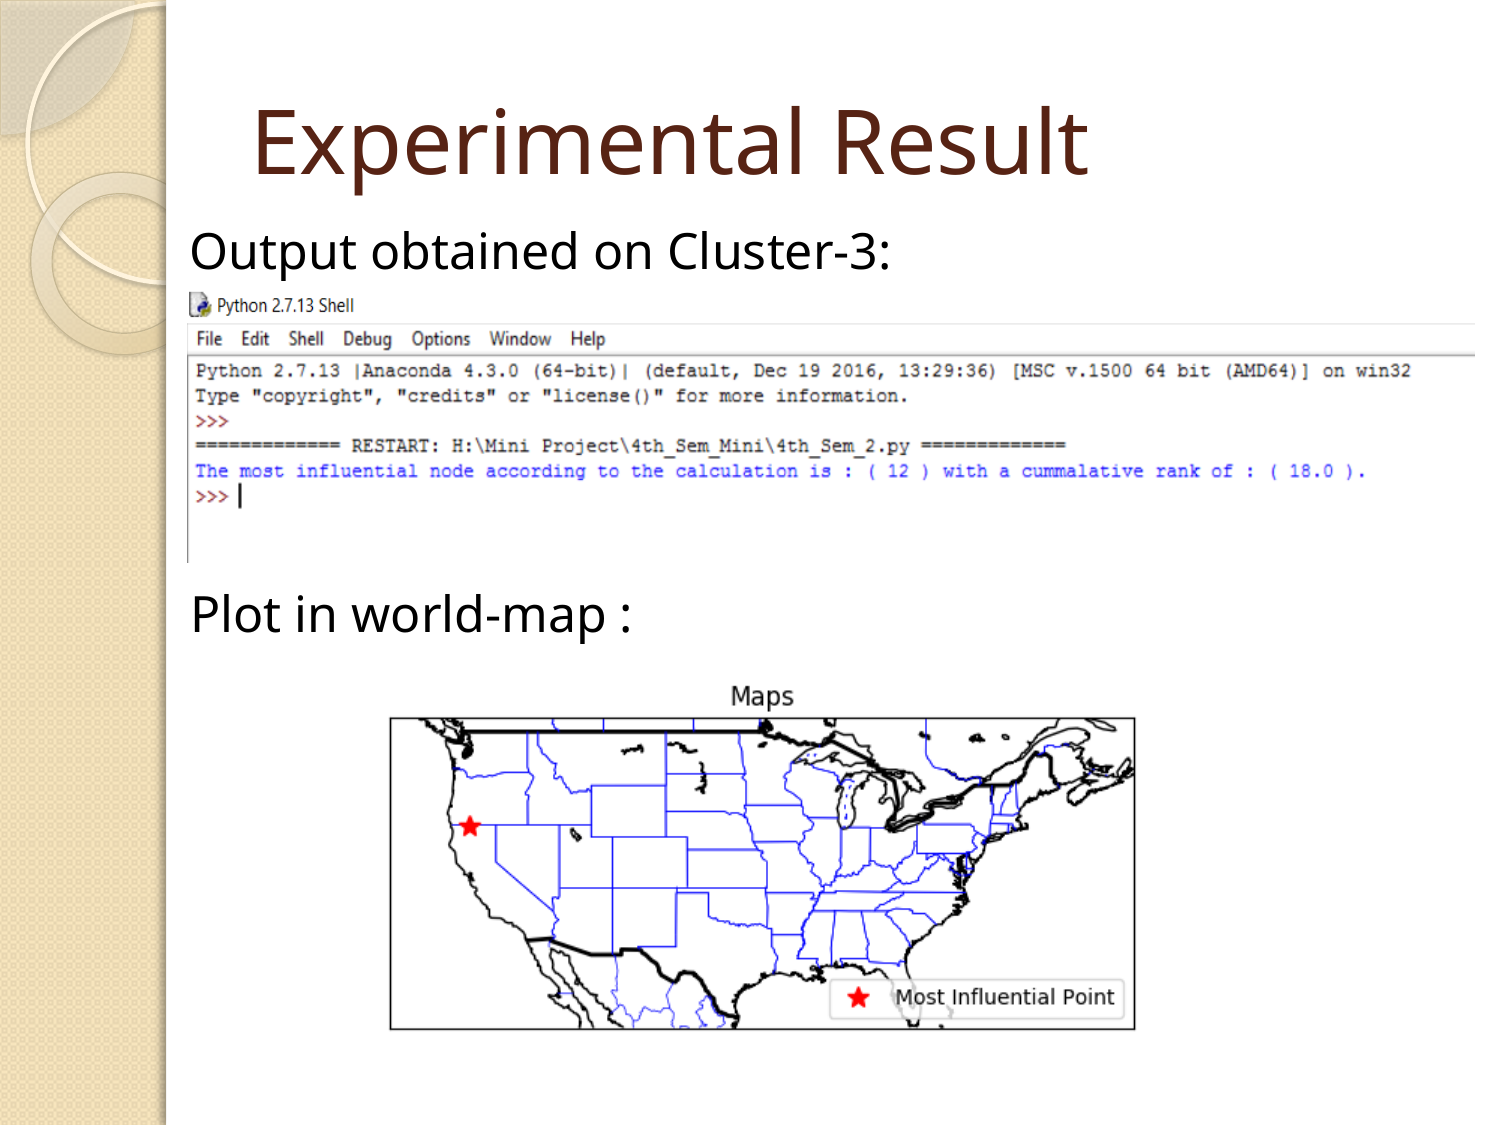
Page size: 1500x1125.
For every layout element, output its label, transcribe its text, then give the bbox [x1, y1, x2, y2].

text_box Output obtained on Cluster-3: [174, 212, 1488, 288]
text_box Plot in world-map : [162, 574, 262, 650]
picture [187, 287, 1476, 1125]
title Experimental Result [235, 45, 1466, 212]
